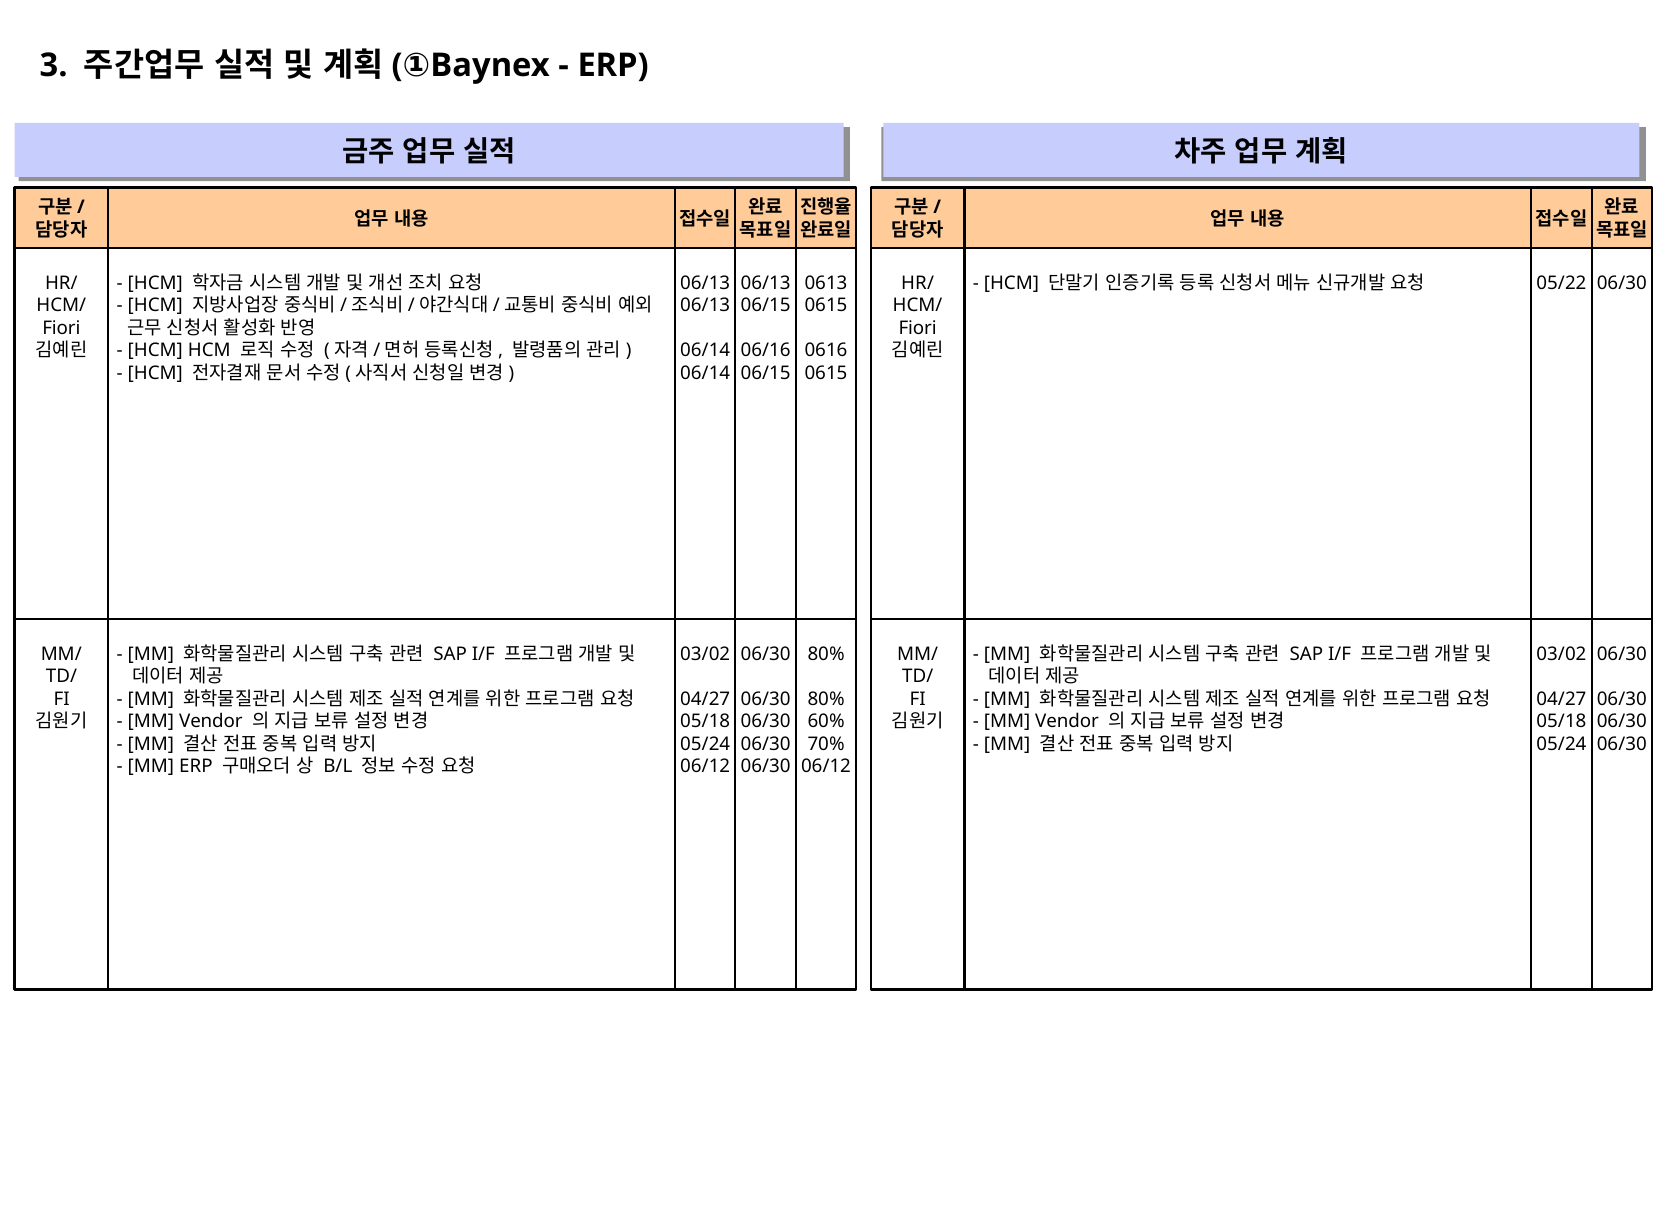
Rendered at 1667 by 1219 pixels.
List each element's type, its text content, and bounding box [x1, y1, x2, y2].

text_box 업무 내용 [108, 187, 675, 247]
text_box [964, 618, 1532, 990]
text_box 완료 목표일 [1591, 187, 1653, 247]
text_box 접수일 [675, 187, 735, 247]
text_box 06/30 06/30 06/30 06/30 06/30 [736, 618, 795, 990]
text_box 06/13 06/13 06/14 06/14 [675, 247, 736, 618]
text_box 구분/ 담당자 [870, 187, 964, 247]
text_box " " [18, 127, 850, 182]
text_box 업무 내용 [964, 187, 1531, 247]
text_box 0613 0615 0616 0615 [795, 247, 857, 618]
text_box [108, 618, 675, 990]
text_box HR/ HCM/ Fiori 김예린 [14, 247, 108, 618]
text_box 06/30 06/30 06/30 06/30 [1592, 618, 1653, 990]
text_box " " [881, 127, 1646, 182]
text_box 06/30 [1592, 247, 1653, 618]
text_box 접수일 [1531, 187, 1591, 247]
text_box [964, 247, 1532, 618]
text_box HR/ HCM/ Fiori 김예린 [870, 247, 964, 618]
text_box MM/ TD/ FI 김원기 [14, 618, 108, 990]
text_box 05/22 [1532, 247, 1592, 618]
text_box 구분/ 담당자 [14, 187, 108, 247]
text_box 3. 주간업무 실적 및 계획(①Baynex - ERP) [39, 43, 1019, 107]
text_box 차주 업무 계획 [883, 122, 1640, 177]
text_box 03/02 04/27 05/18 05/24 [1532, 618, 1592, 990]
text_box 진행율 완료일 [795, 187, 857, 247]
text_box MM/ TD/ FI 김원기 [870, 618, 964, 990]
text_box 완료 목표일 [735, 187, 795, 247]
text_box 금주 업무 실적 [14, 122, 844, 177]
text_box 80% 80% 60% 70% 06/12 [795, 618, 857, 990]
text_box 06/13 06/15 06/16 06/15 [736, 247, 795, 618]
text_box 03/02 04/27 05/18 05/24 06/12 [675, 618, 736, 990]
text_box [108, 247, 675, 618]
